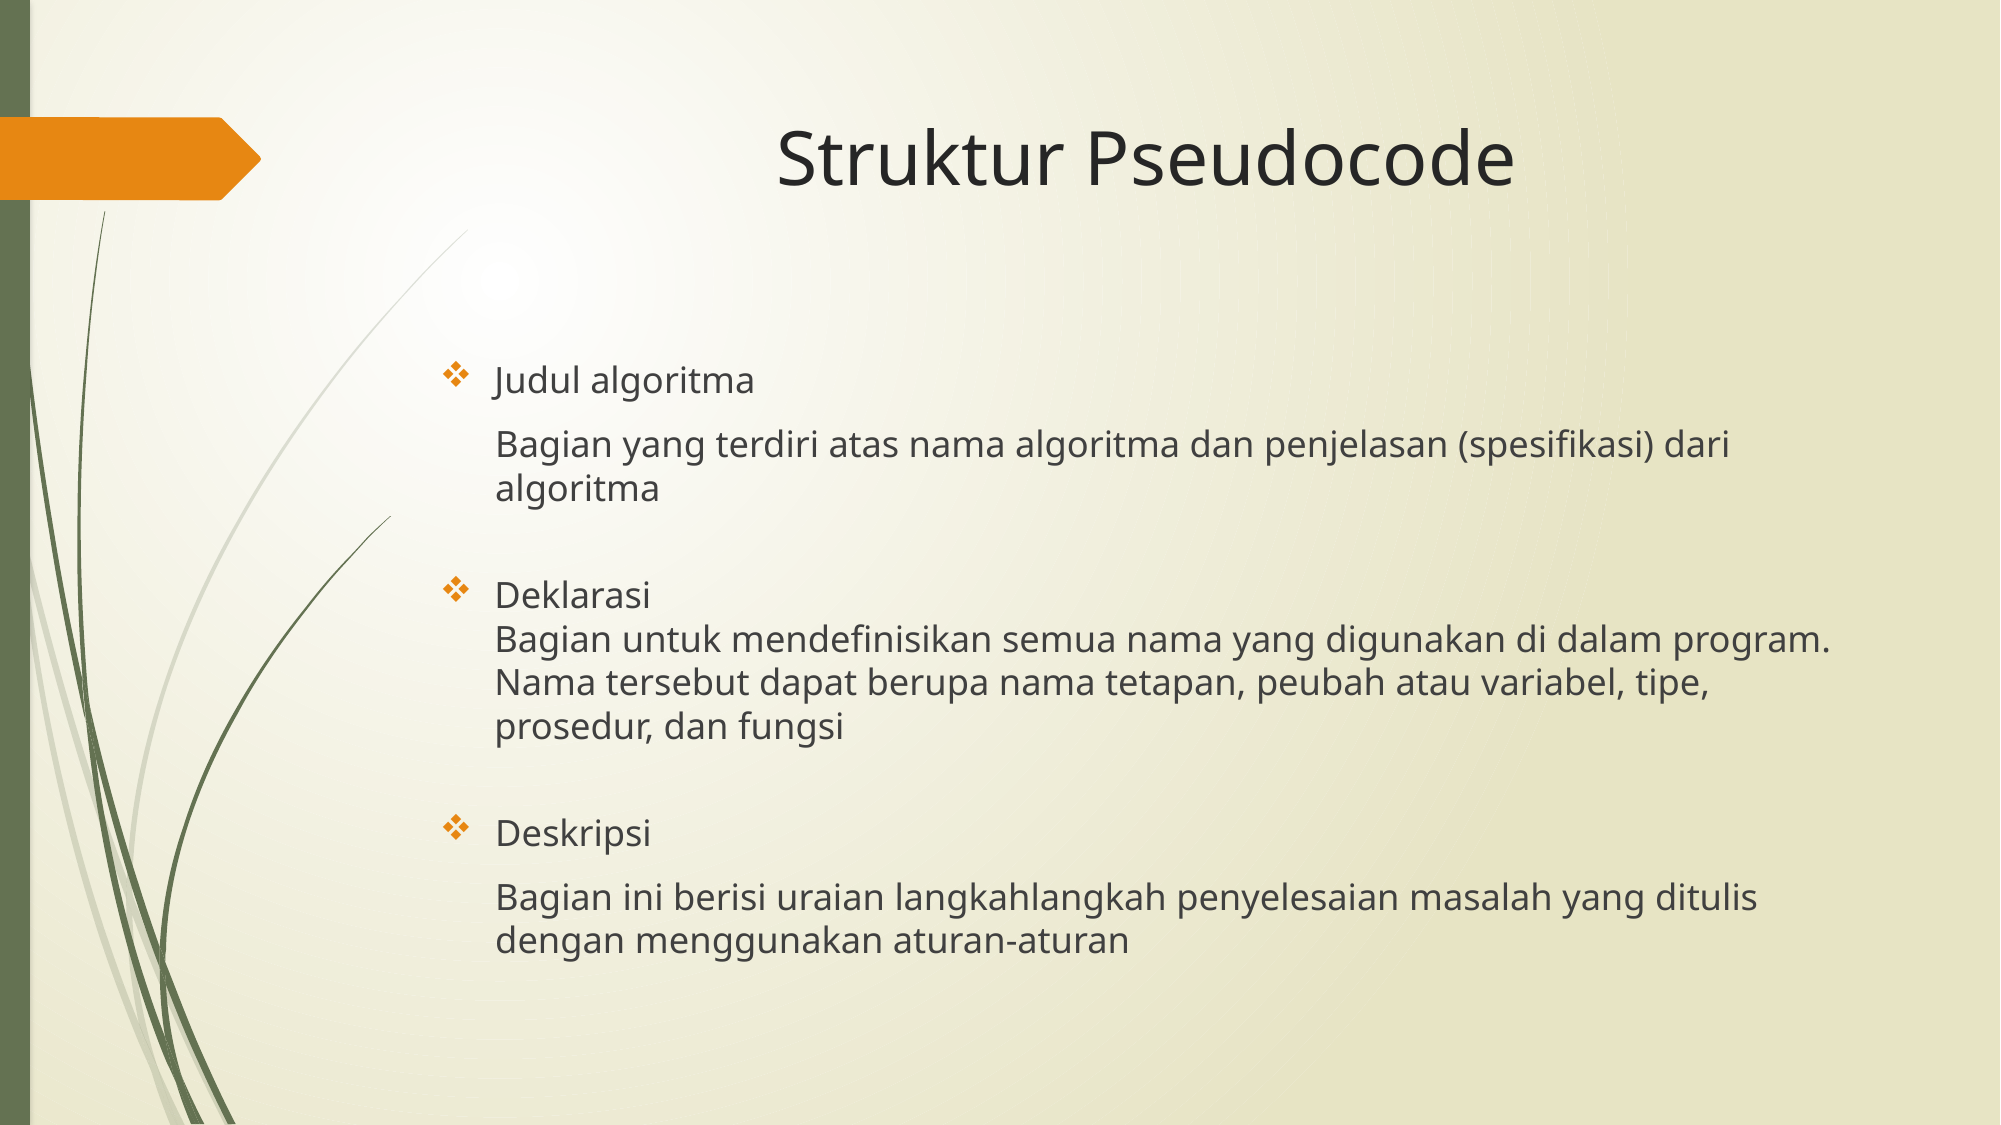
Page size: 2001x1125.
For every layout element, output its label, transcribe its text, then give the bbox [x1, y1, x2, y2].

list Judul algoritma Bagian yang terdiri atas nama algoritma dan penjelasan (spesifikasi) dari algoritma Deklarasi Bagian untuk mendefinisikan semua nama yang digunakan di dalam program. Nama tersebut dapat berupa nama tetapan, peubah atau variabel, tipe, prosedur, dan fungsi Deskripsi Bagian ini berisi uraian langkahlangkah penyelesaian masalah yang ditulis dengan menggunakan aturan-aturan [424, 350, 1888, 970]
title Struktur Pseudocode [425, 102, 1888, 313]
